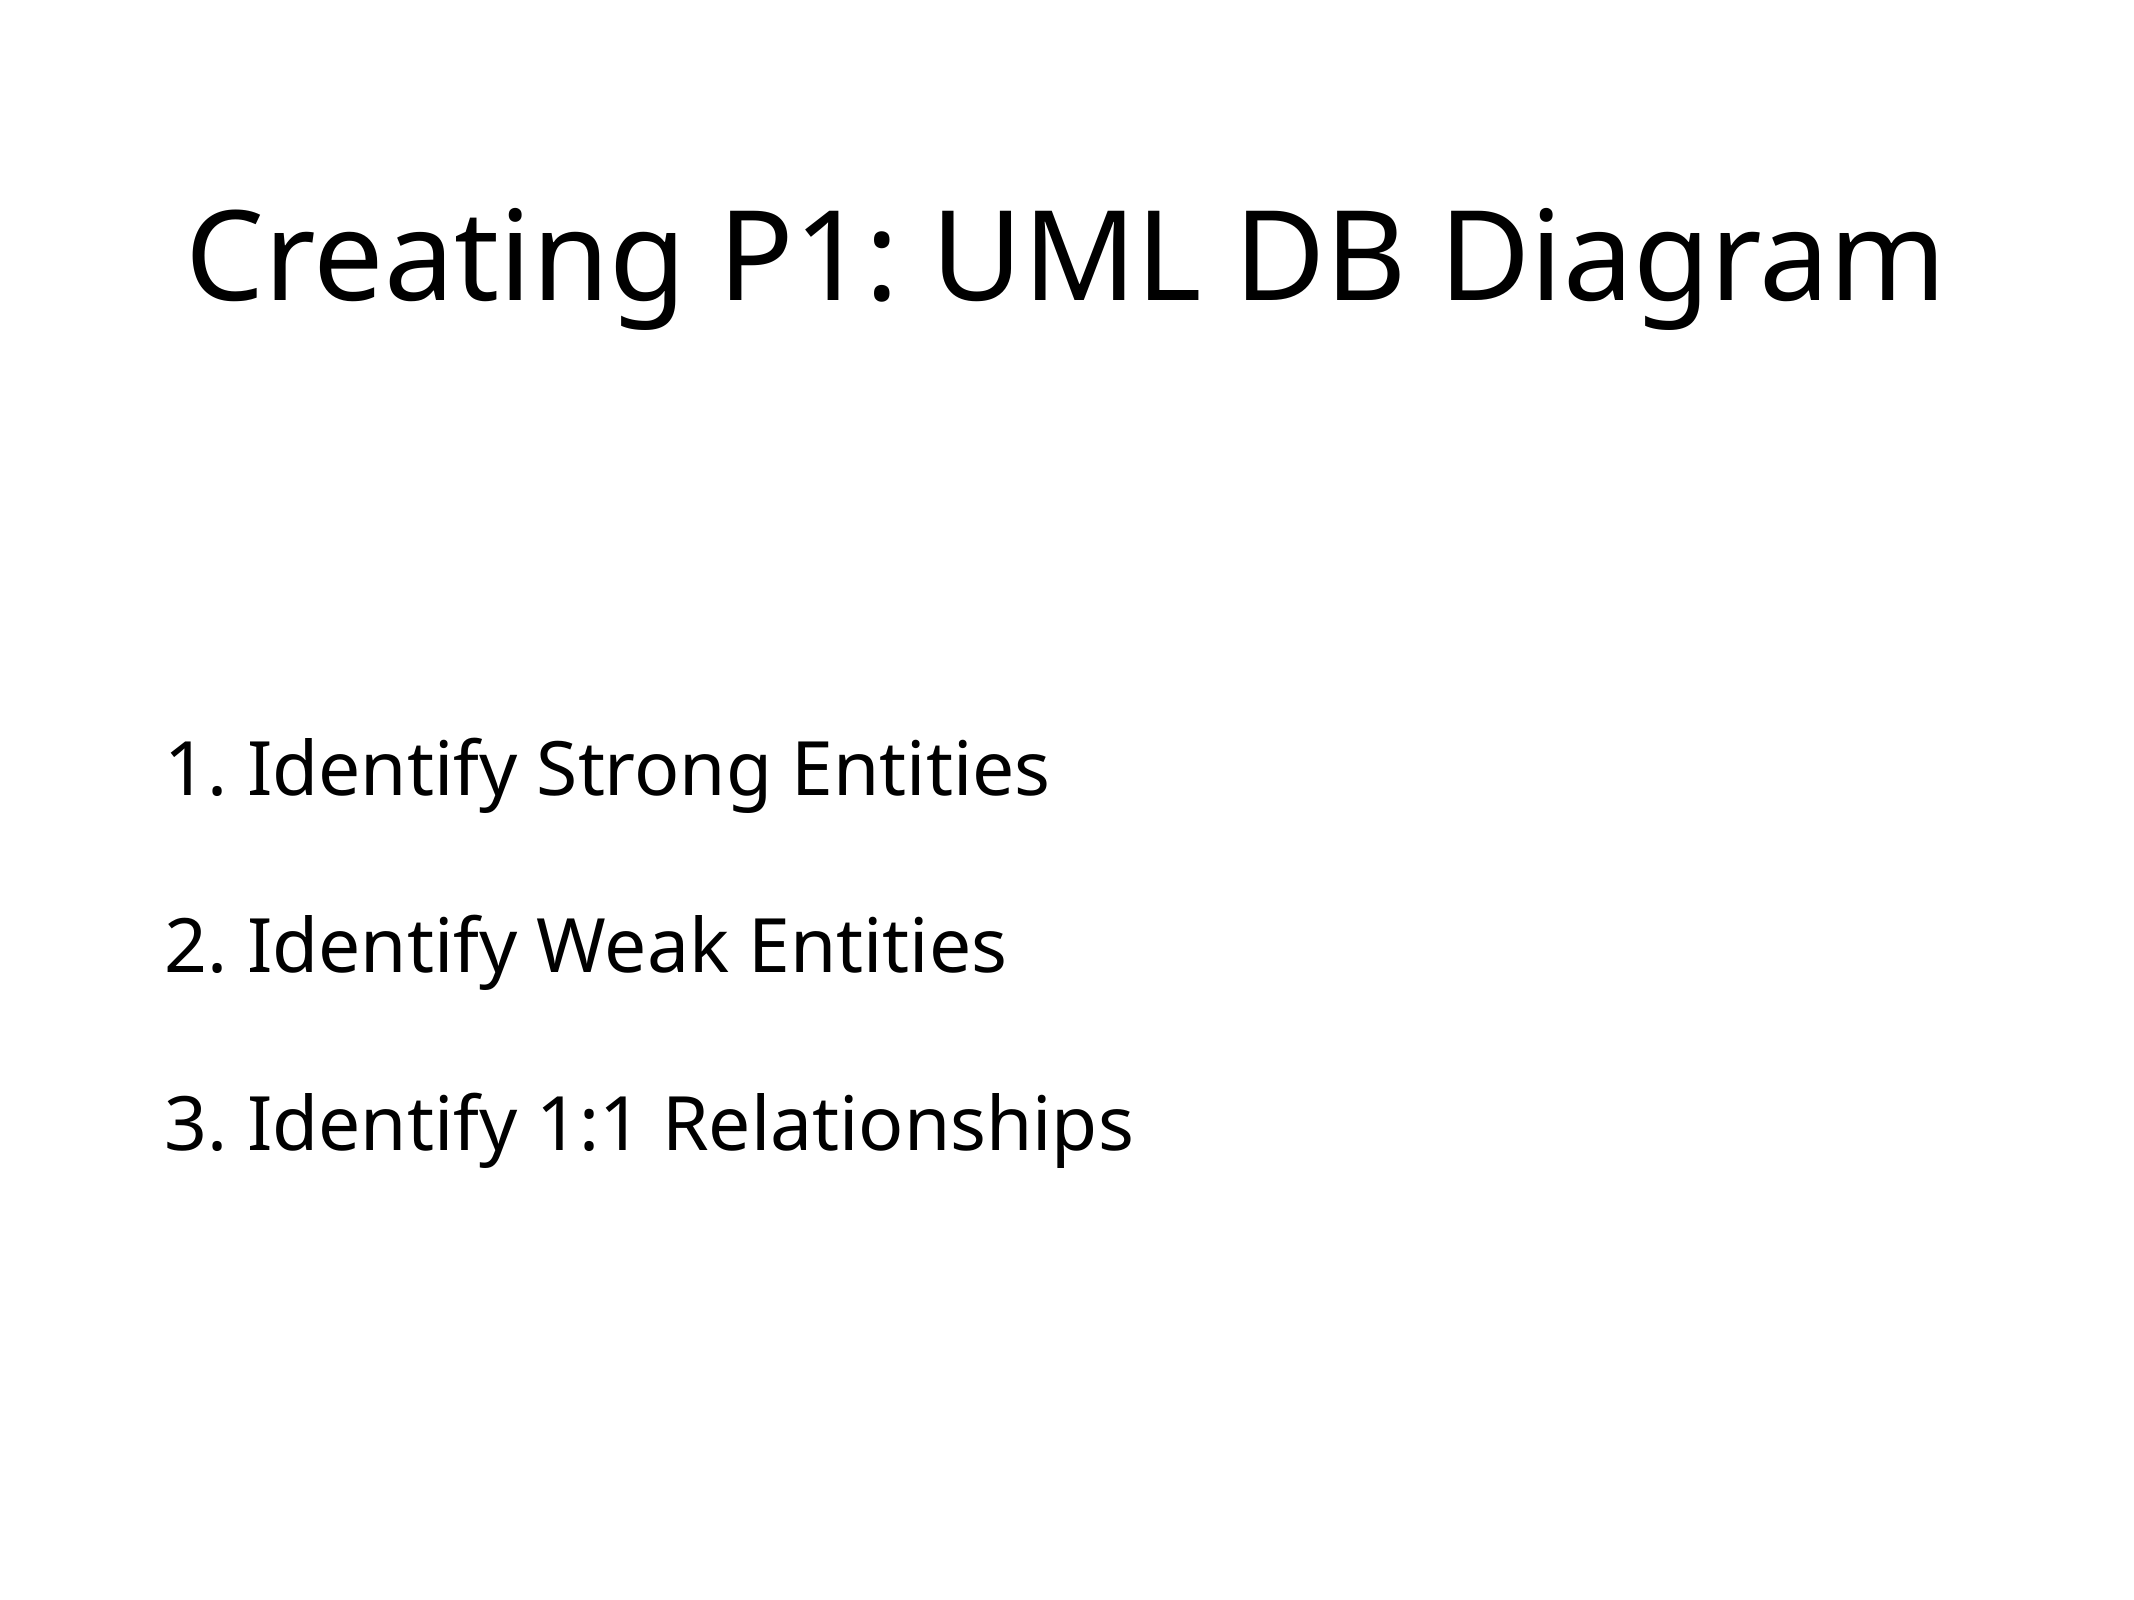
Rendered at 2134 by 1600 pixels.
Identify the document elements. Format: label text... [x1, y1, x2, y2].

list 1. Identify Strong Entities 2. Identify Weak Entities 3. Identify 1:1 Relationships [155, 426, 1978, 1459]
title Creating P1: UML DB Diagram [155, 72, 1978, 426]
